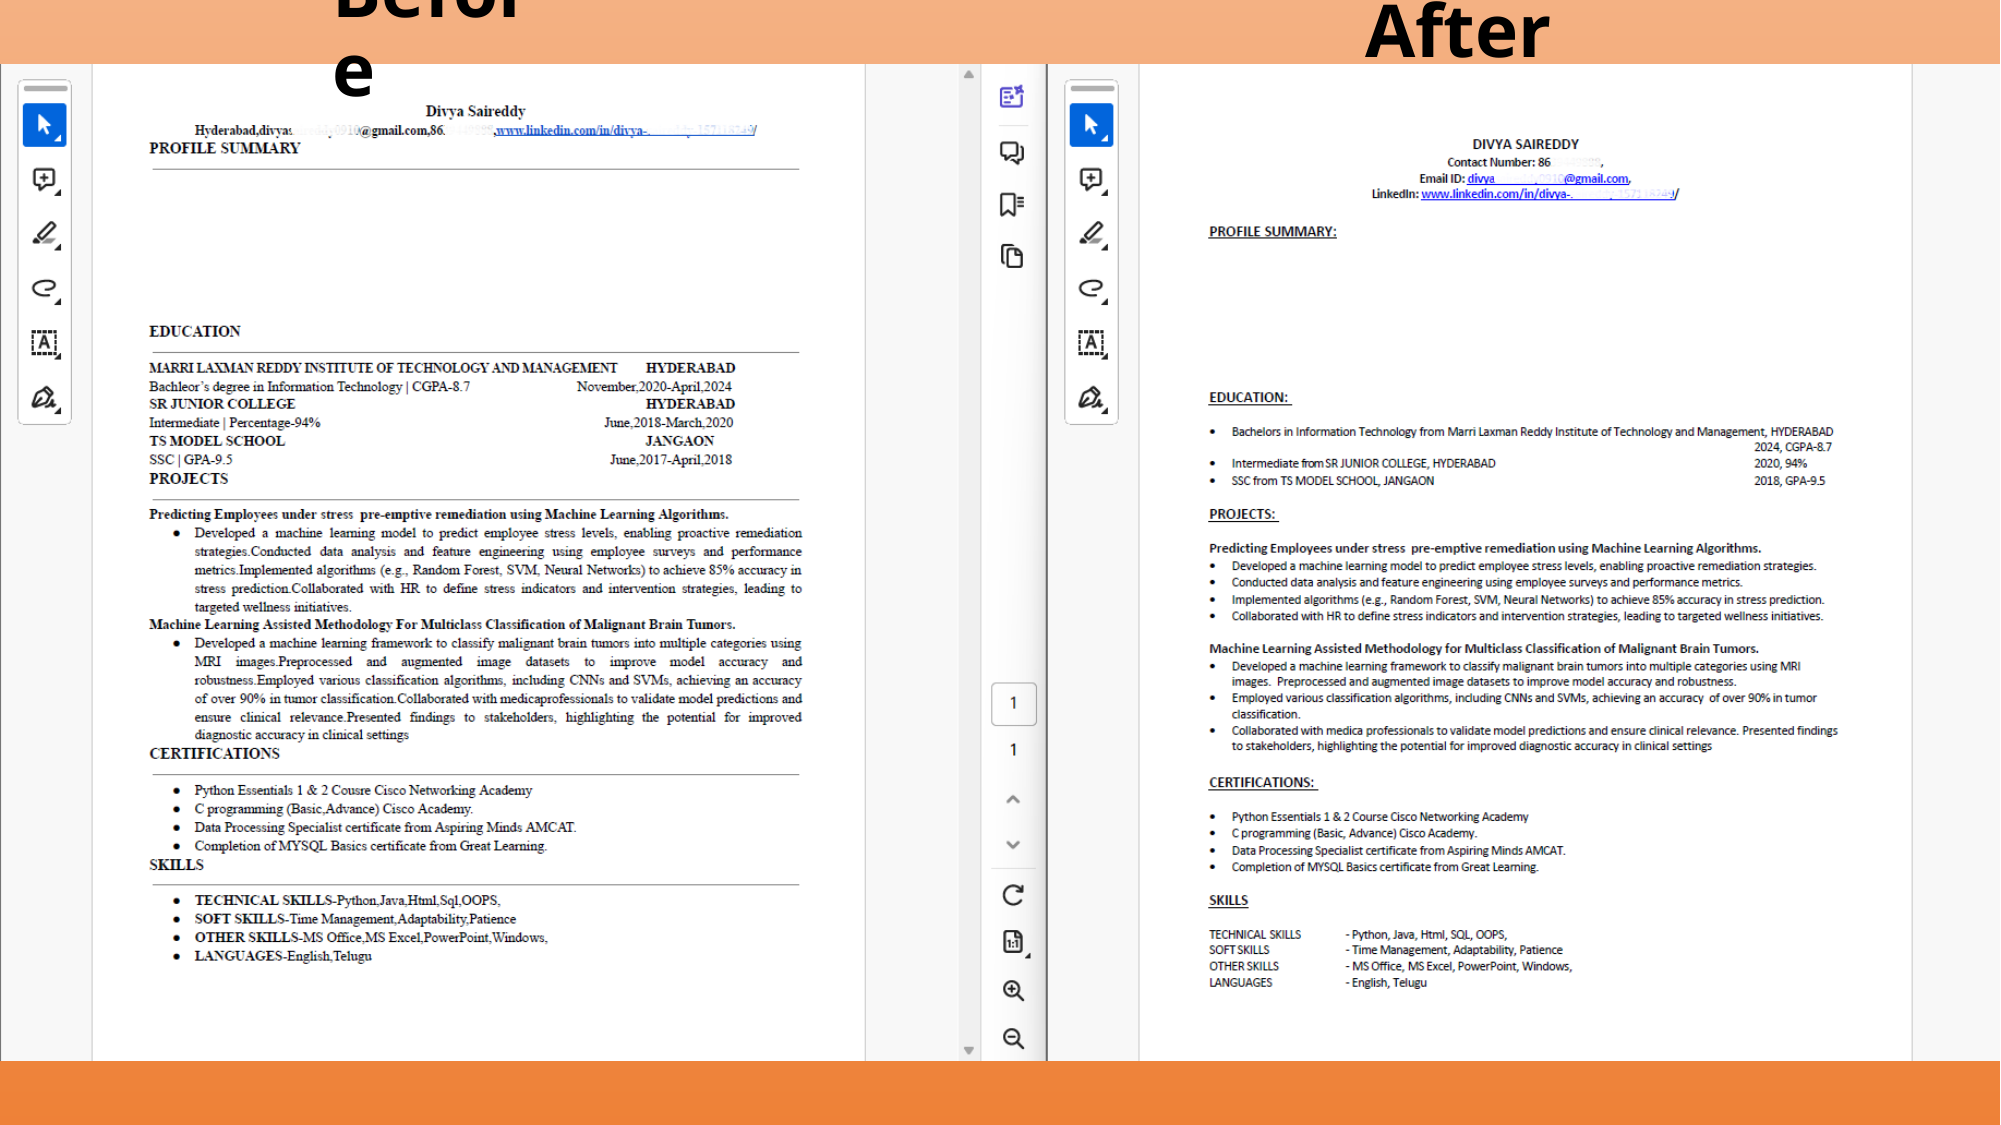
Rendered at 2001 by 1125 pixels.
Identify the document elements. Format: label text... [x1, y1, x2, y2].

picture [0, 64, 2000, 1061]
text_box After [1350, 1, 1644, 64]
title Before [317, 1, 579, 64]
